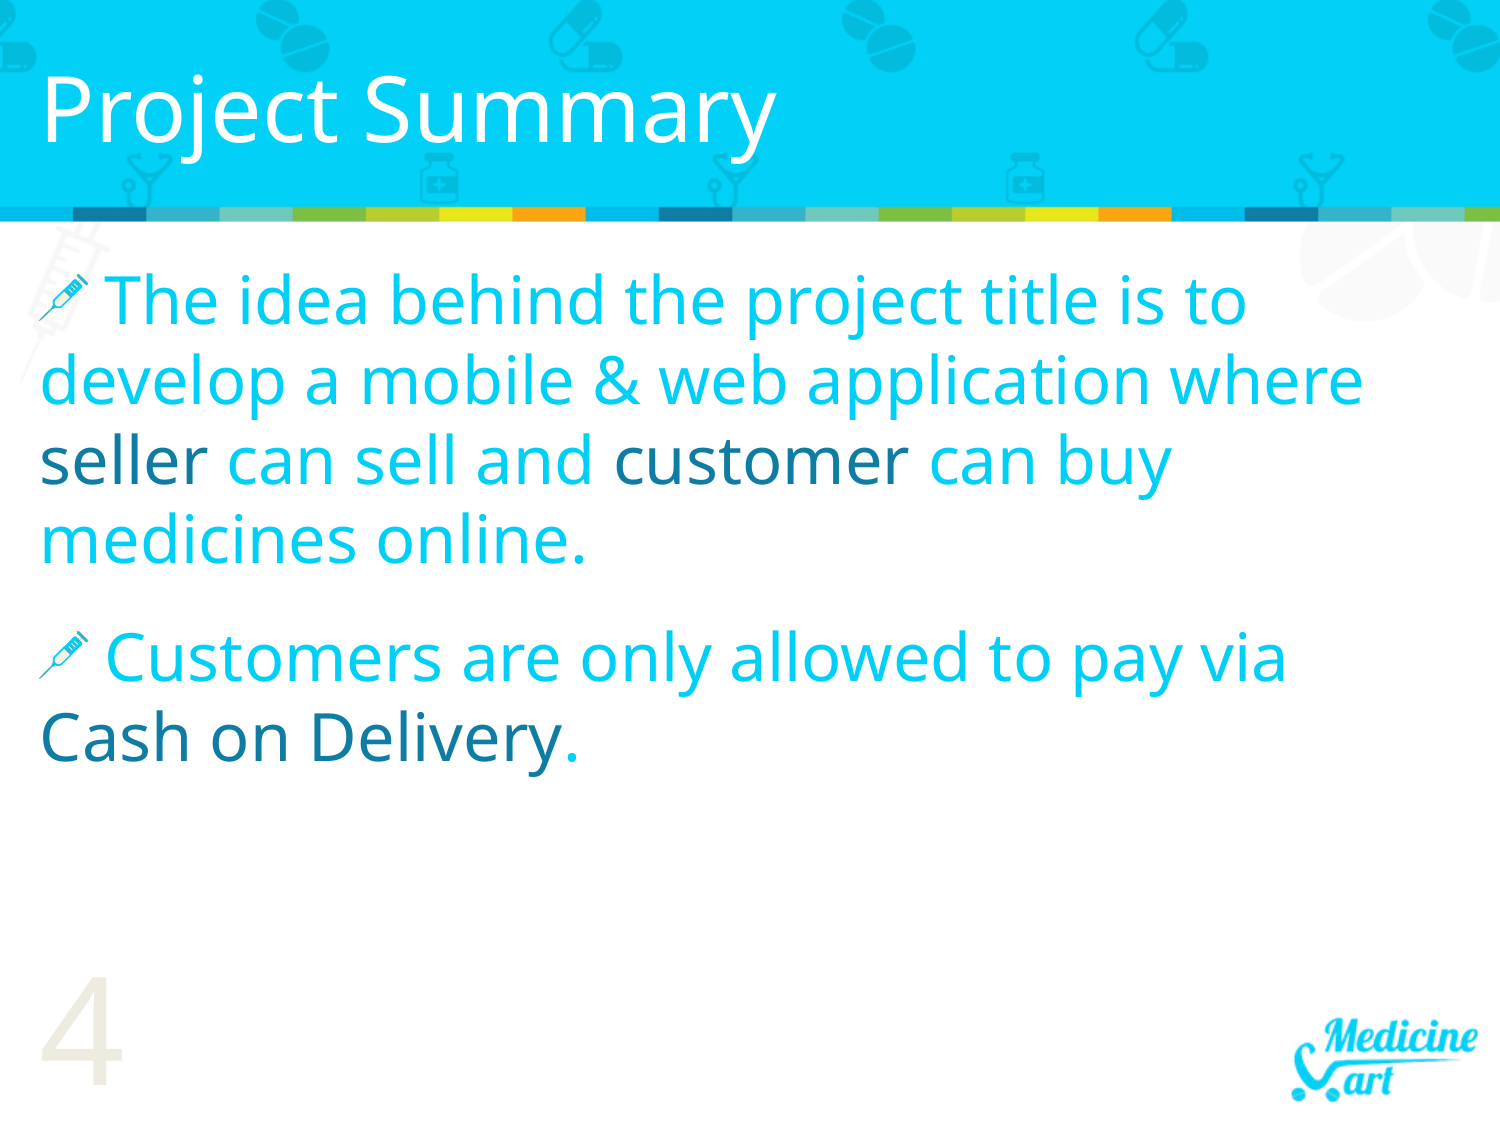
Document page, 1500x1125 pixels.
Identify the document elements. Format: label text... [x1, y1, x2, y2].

picture [0, 0, 1500, 1125]
subtitle The idea behind the project title is to develop a mobile & web application where seller can sell and customer can buy medicines online. Customers are only allowed to pay via Cash on Delivery. [24, 249, 1475, 975]
title Project Summary [24, 24, 1475, 188]
